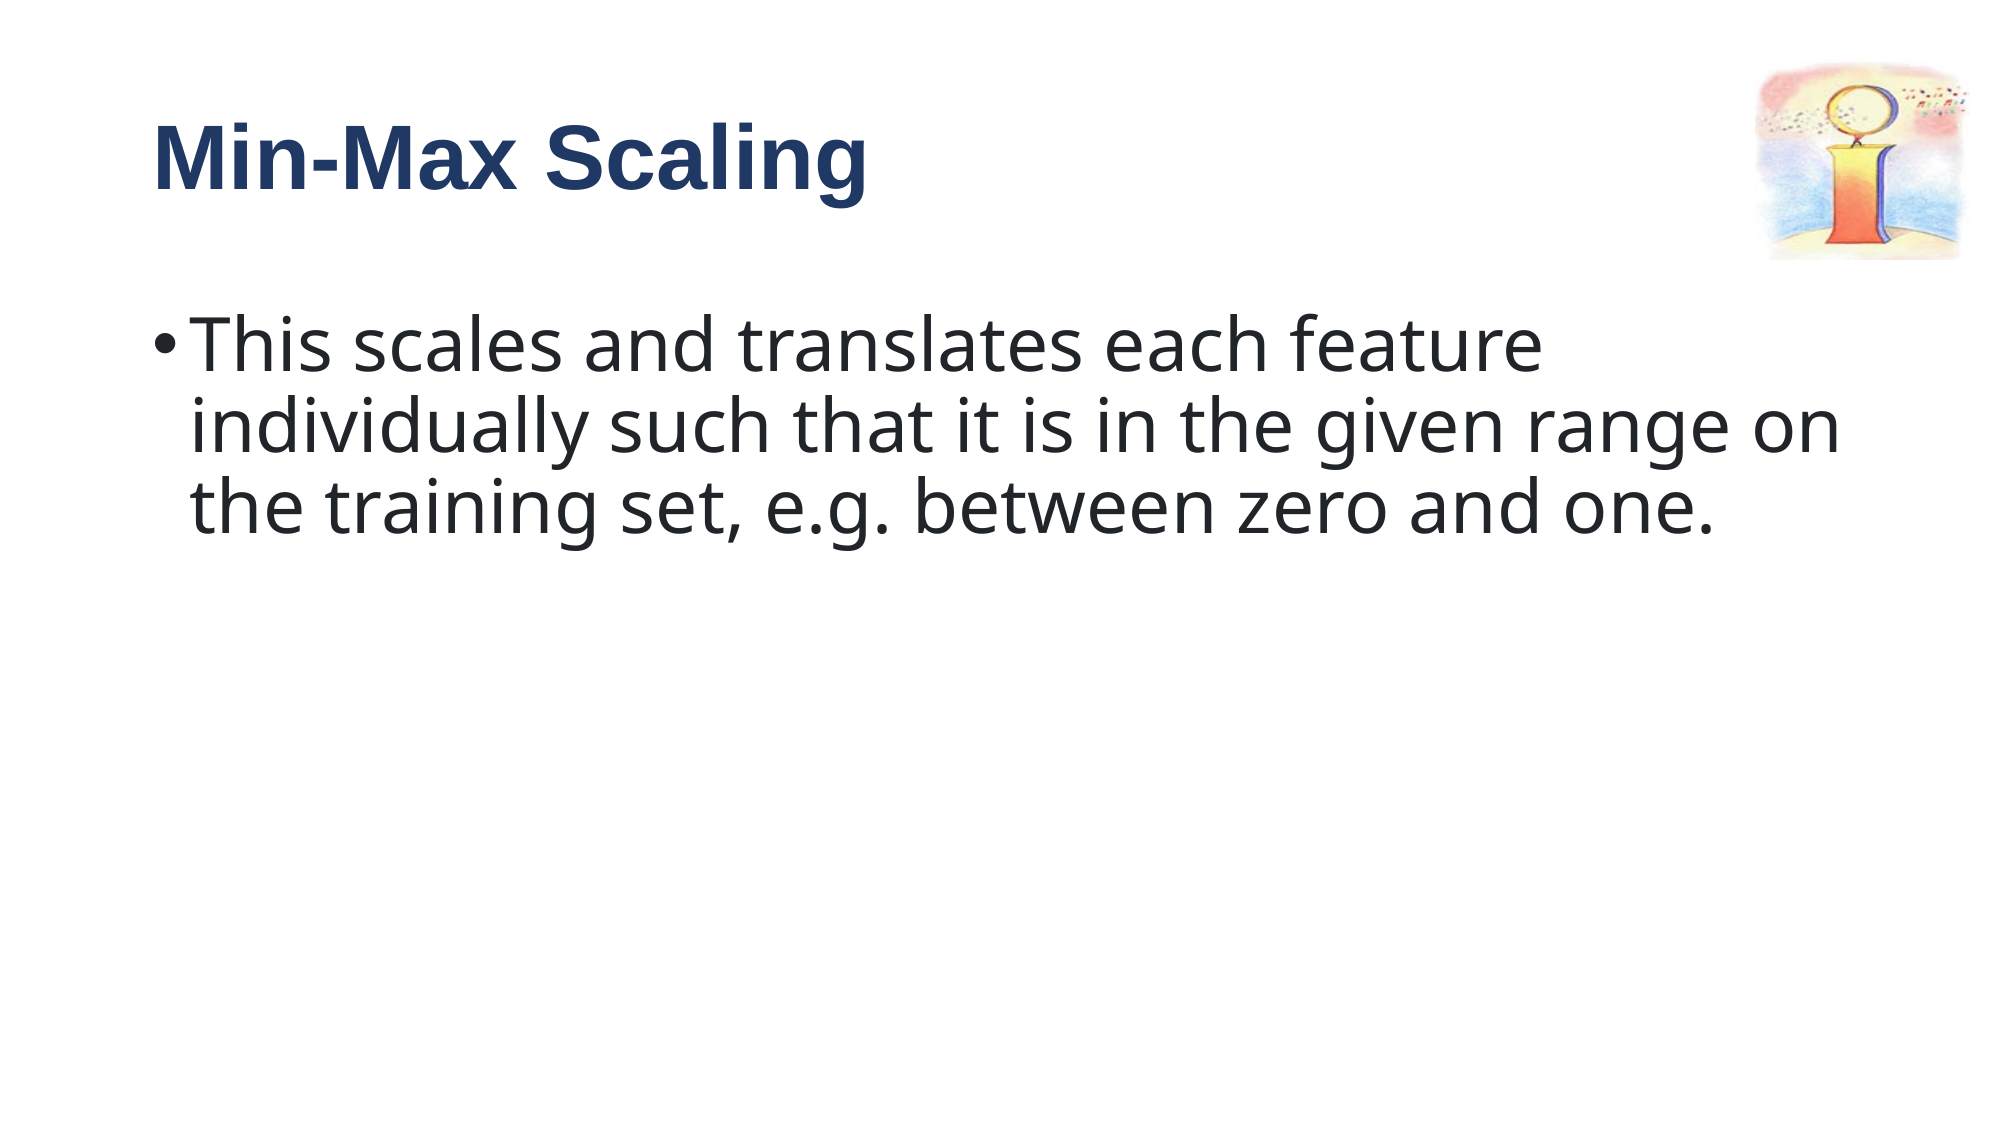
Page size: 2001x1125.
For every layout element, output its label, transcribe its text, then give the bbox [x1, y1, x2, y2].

title Min-Max Scaling [137, 59, 1718, 260]
picture [1755, 59, 1970, 260]
